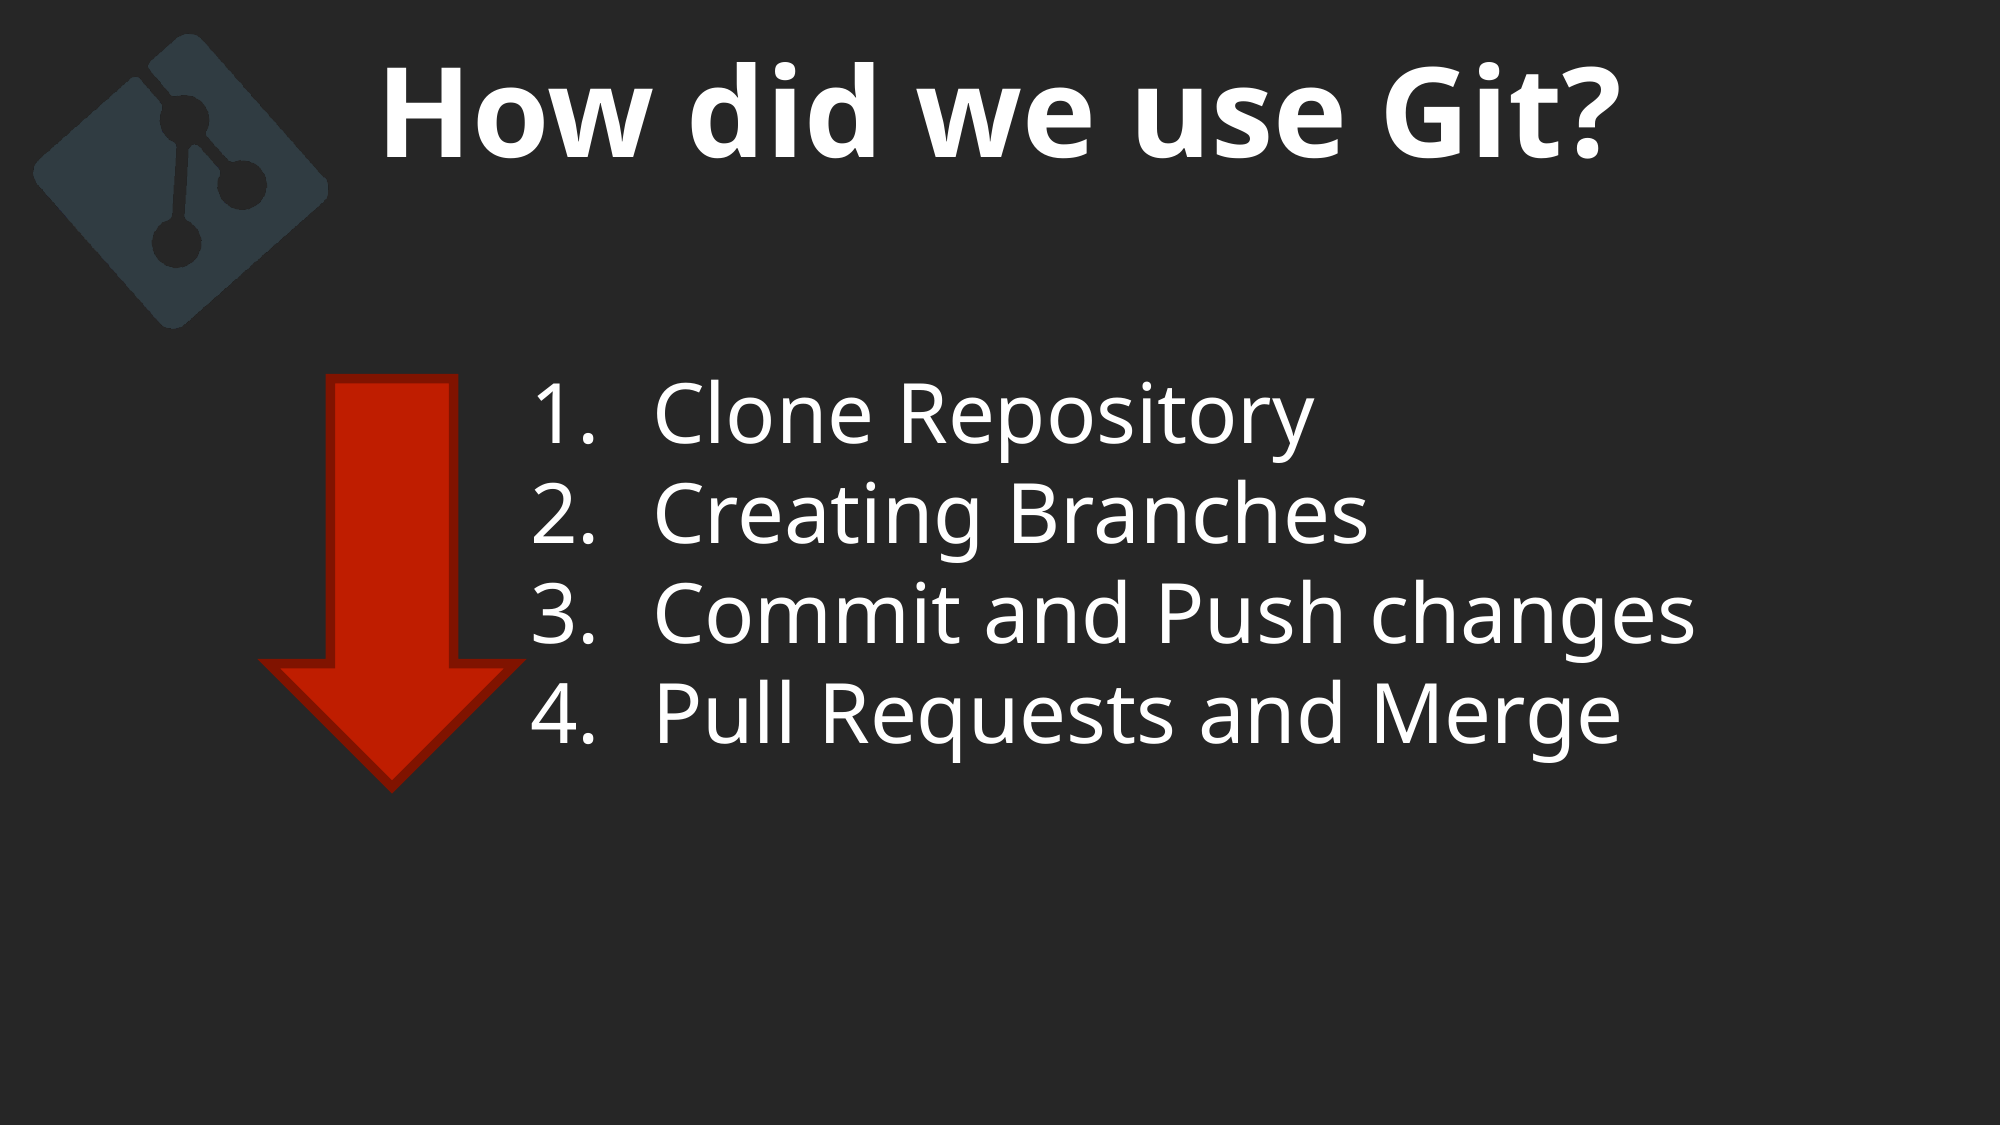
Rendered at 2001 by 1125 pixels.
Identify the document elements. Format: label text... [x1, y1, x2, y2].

picture [23, 25, 337, 338]
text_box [268, 352, 1757, 788]
text_box How did we use Git? [361, 24, 1639, 190]
